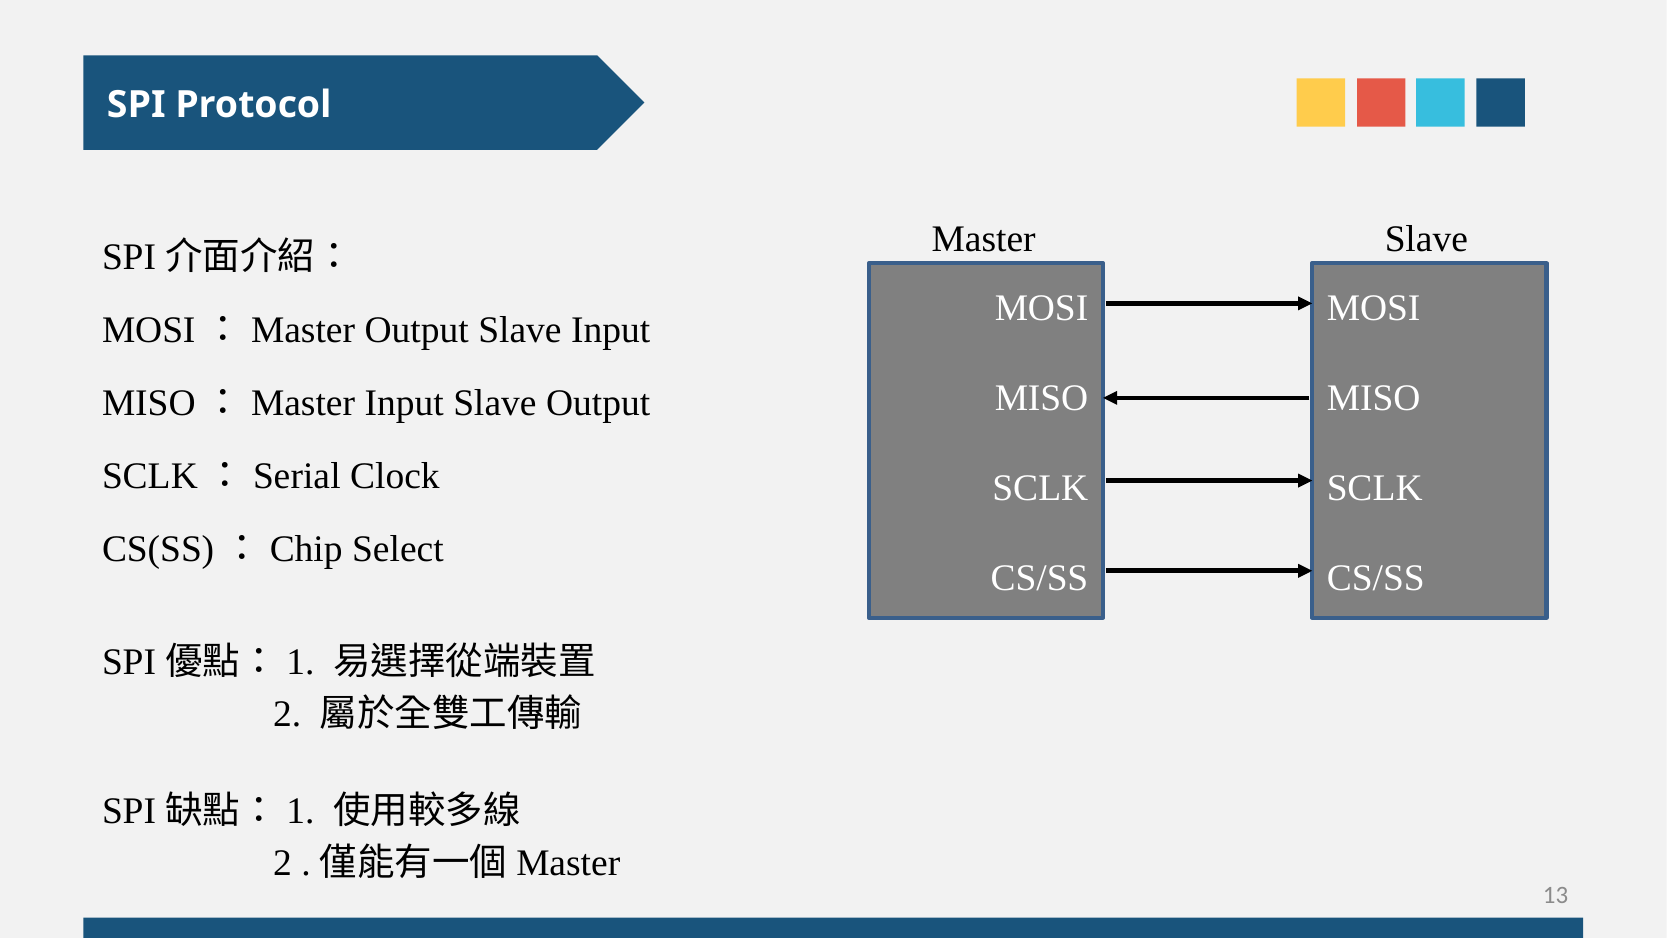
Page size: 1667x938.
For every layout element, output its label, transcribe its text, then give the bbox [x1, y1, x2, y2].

text_box SPI Protocol [92, 72, 347, 132]
text_box [81, 53, 647, 152]
text_box Slave [1370, 206, 1559, 267]
text_box SPI介面介紹： MOSI：Master Output Slave Input MISO：Master Input Slave Output SCLK：Serial Clock CS(SS)：Chip Select [87, 197, 881, 577]
text_box [1474, 76, 1527, 129]
text_box [1355, 76, 1408, 129]
text_box [1295, 76, 1347, 129]
text_box MOSI MISO SCLK CS/SS [867, 261, 1105, 620]
text_box [1414, 76, 1467, 129]
text_box Master [916, 206, 1106, 267]
text_box [81, 915, 1585, 938]
slide_number 13 [1194, 868, 1584, 919]
text_box MOSI MISO SCLK CS/SS [1310, 261, 1549, 620]
text_box SPI優點：1. 易選擇從端裝置 2. 屬於全雙工傳輸 SPI缺點：1. 使用較多線 2 .僅能有一個Master [87, 622, 744, 891]
